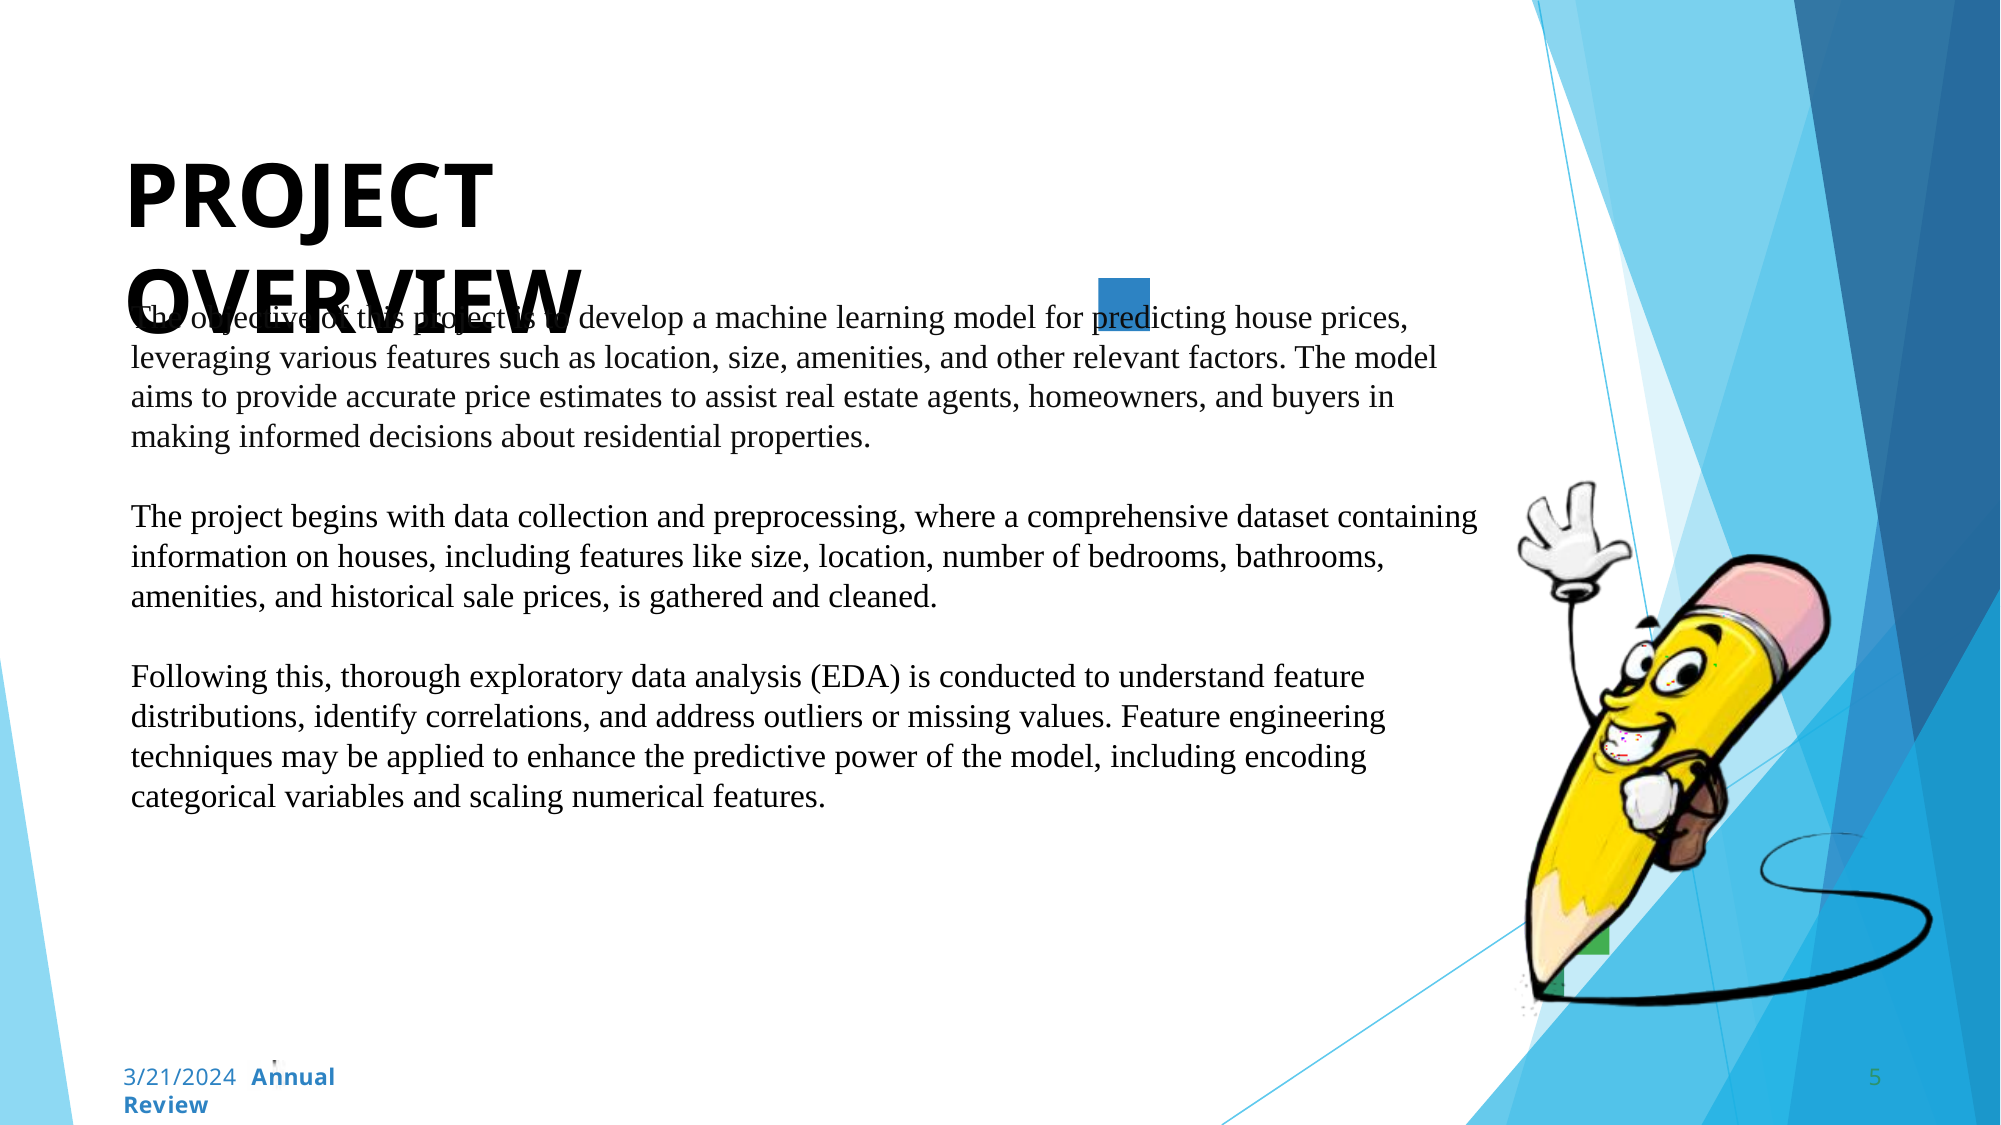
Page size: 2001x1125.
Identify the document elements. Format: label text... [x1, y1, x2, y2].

slide_number 5 [1862, 1068, 1888, 1125]
text_box [1098, 278, 1150, 287]
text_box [1420, 434, 2000, 1060]
text_box 3/21/2024 Annual Review [121, 1103, 417, 1118]
picture [110, 1060, 463, 1094]
text_box The objective of this project is to develop a machine learning model for predicting house prices, leveraging various features such as location, size, amenities, and other relevant factors. The model aims to provide accurate price estimates to assist real estate agents, homeowners, and buyers in making informed decisions about residential properties. The project begins with data collection and preprocessing, where a comprehensive dataset containing information on houses, including features like size, location, number of bedrooms, bathrooms, amenities, and historical sale prices, is gathered and cleaned. Following this, thorough exploratory data analysis (EDA) is conducted to understand feature distributions, identify correlations, and address outliers or missing values. Feature engineering techniques may be applied to enhance the predictive power of the model, including encoding categorical variables and scaling numerical features. [116, 287, 1506, 901]
title PROJECT OVERVIEW [121, 136, 985, 287]
